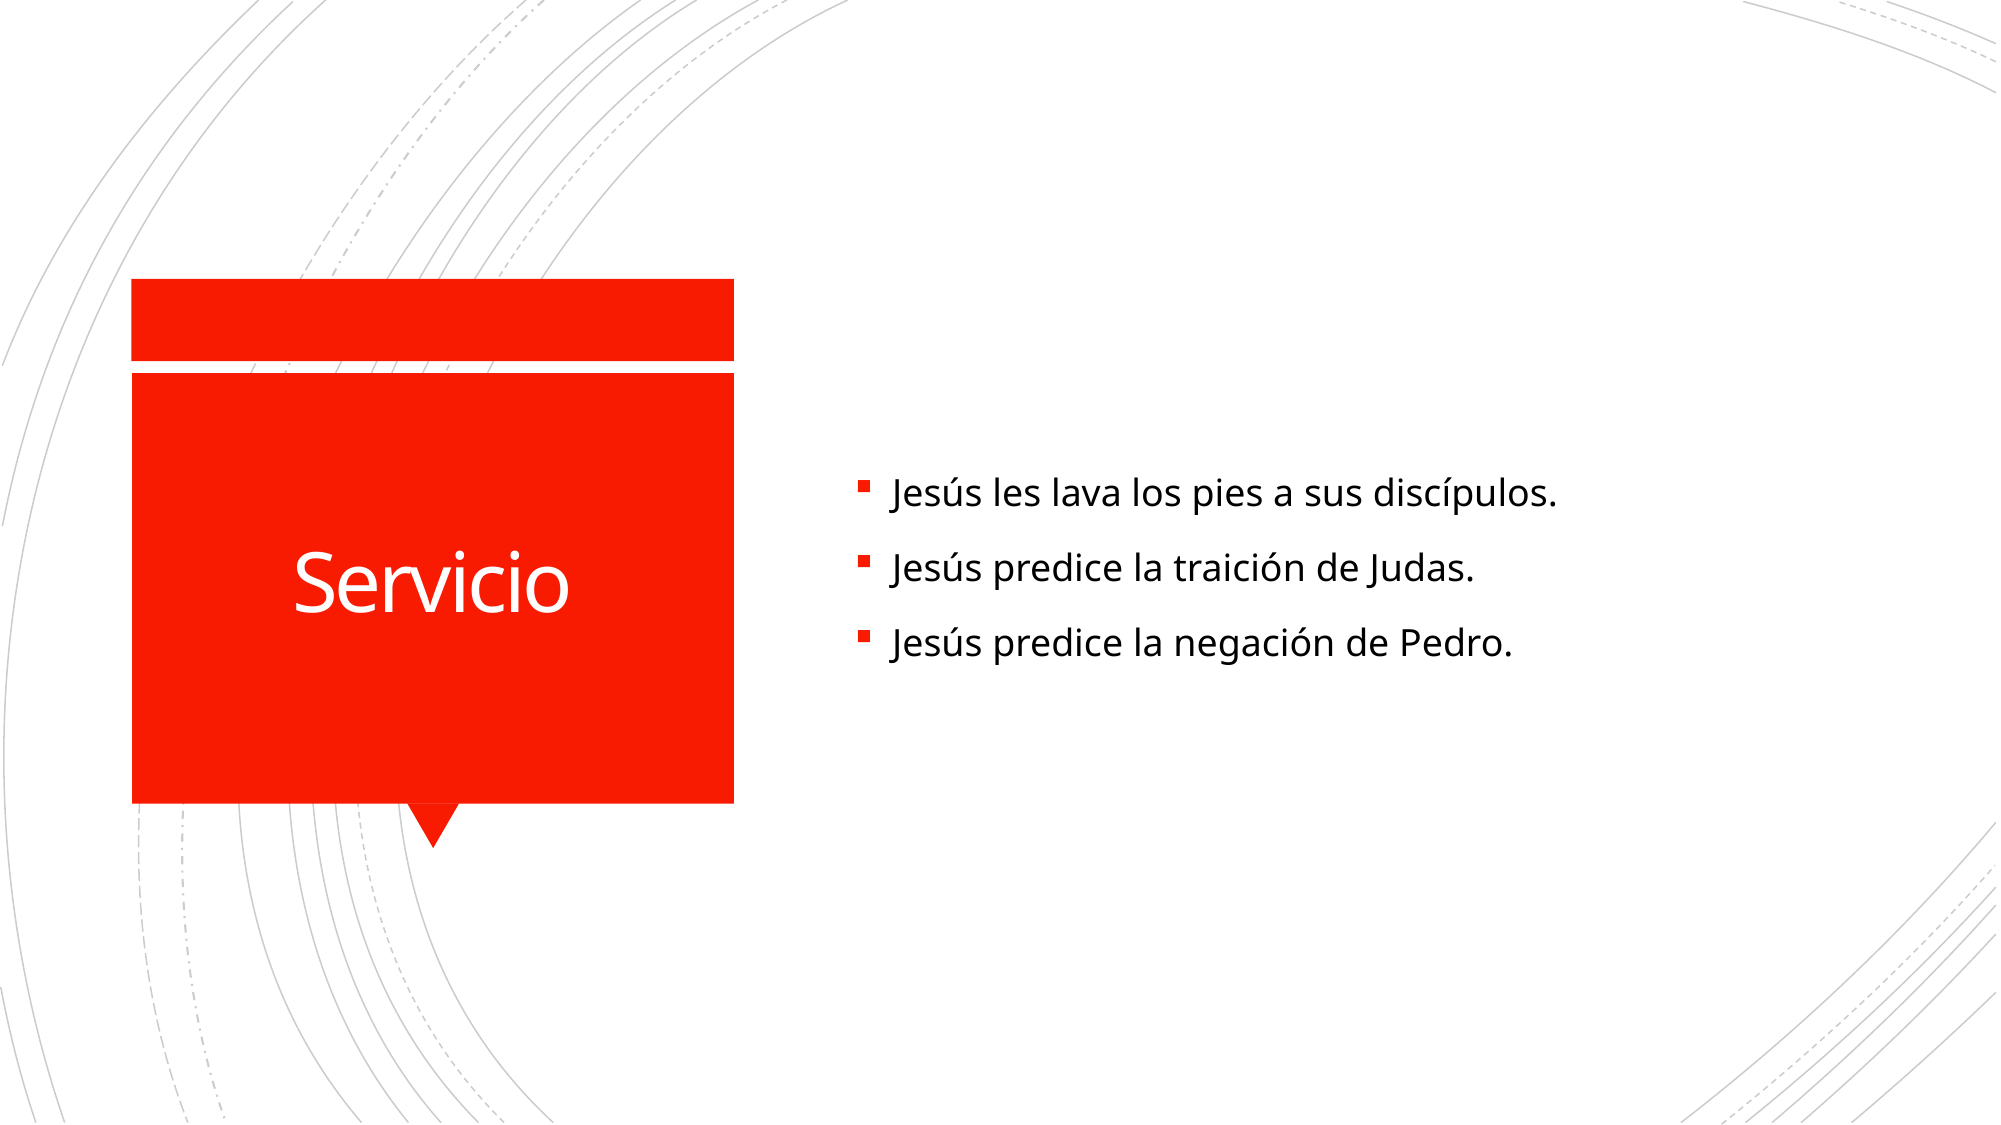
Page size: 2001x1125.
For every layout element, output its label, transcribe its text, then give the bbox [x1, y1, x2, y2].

title Servicio [145, 385, 720, 789]
list Jesús les lava los pies a sus discípulos. Jesús predice la traición de Judas. Jesús predice la negación de Pedro. [839, 131, 1871, 993]
